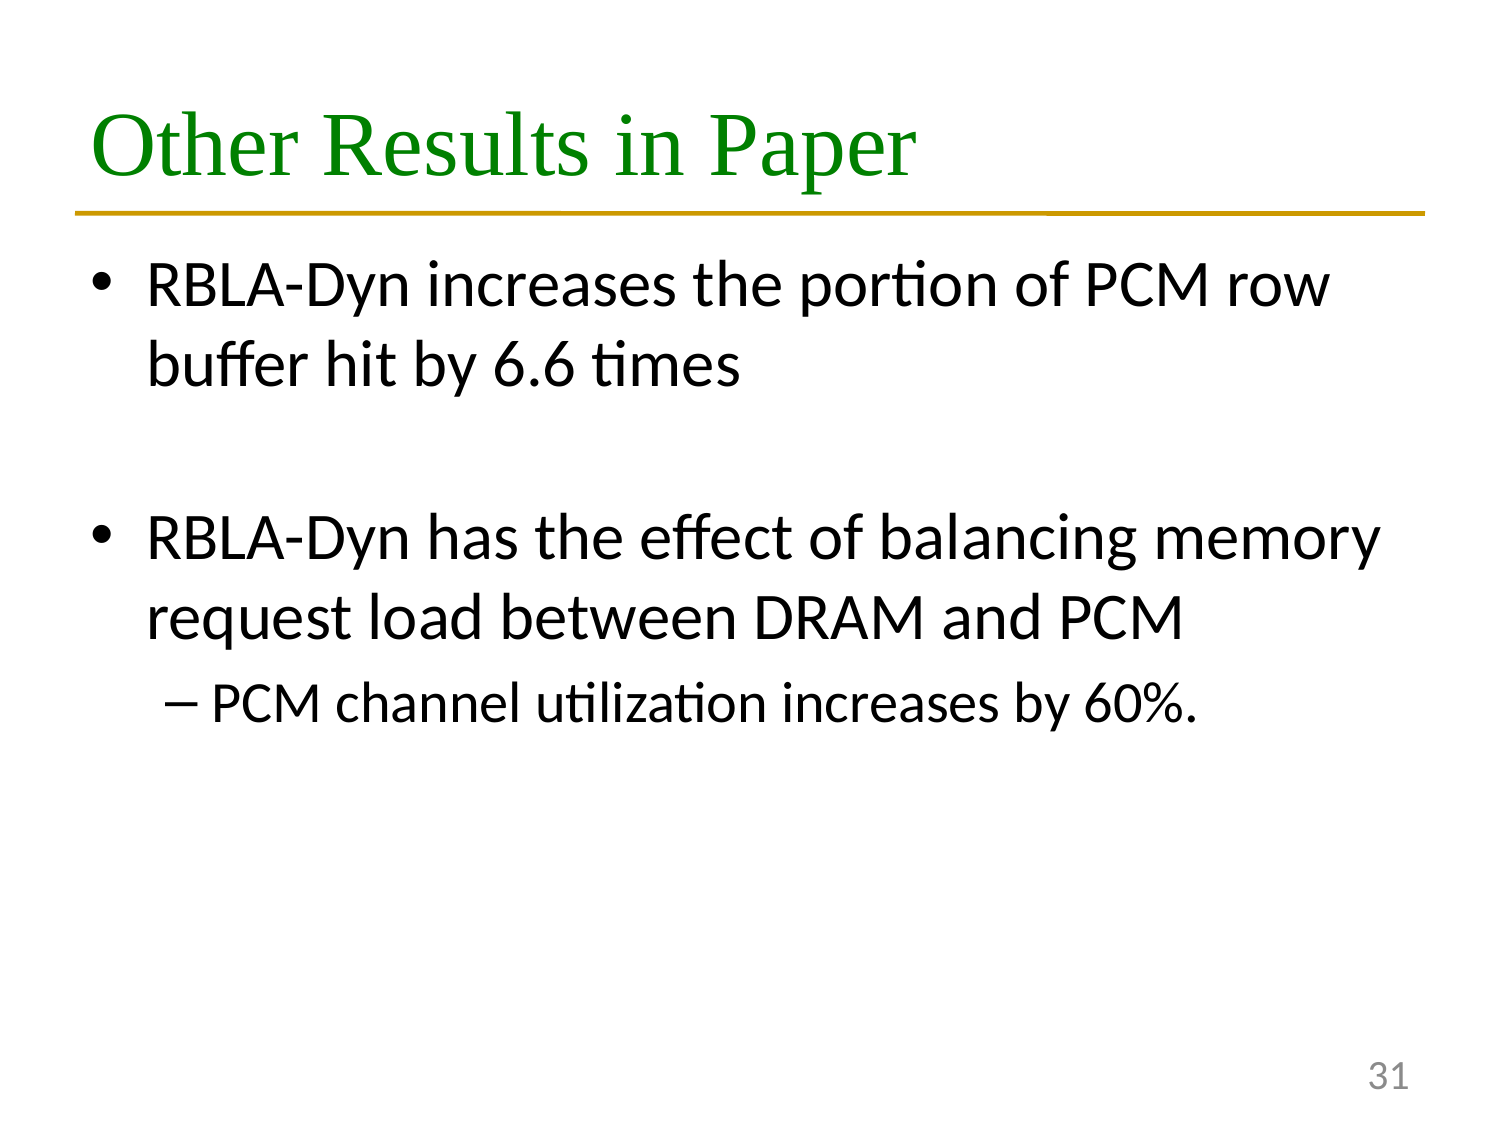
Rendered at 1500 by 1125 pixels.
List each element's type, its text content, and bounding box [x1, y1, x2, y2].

title Other Results in Paper [75, 45, 1425, 232]
slide_number 31 [1074, 1042, 1425, 1103]
list RBLA-Dyn increases the portion of PCM row buffer hit by 6.6 times RBLA-Dyn has the effect of balancing memory request load between DRAM and PCM PCM channel utilization increases by 60%. [75, 232, 1425, 1005]
